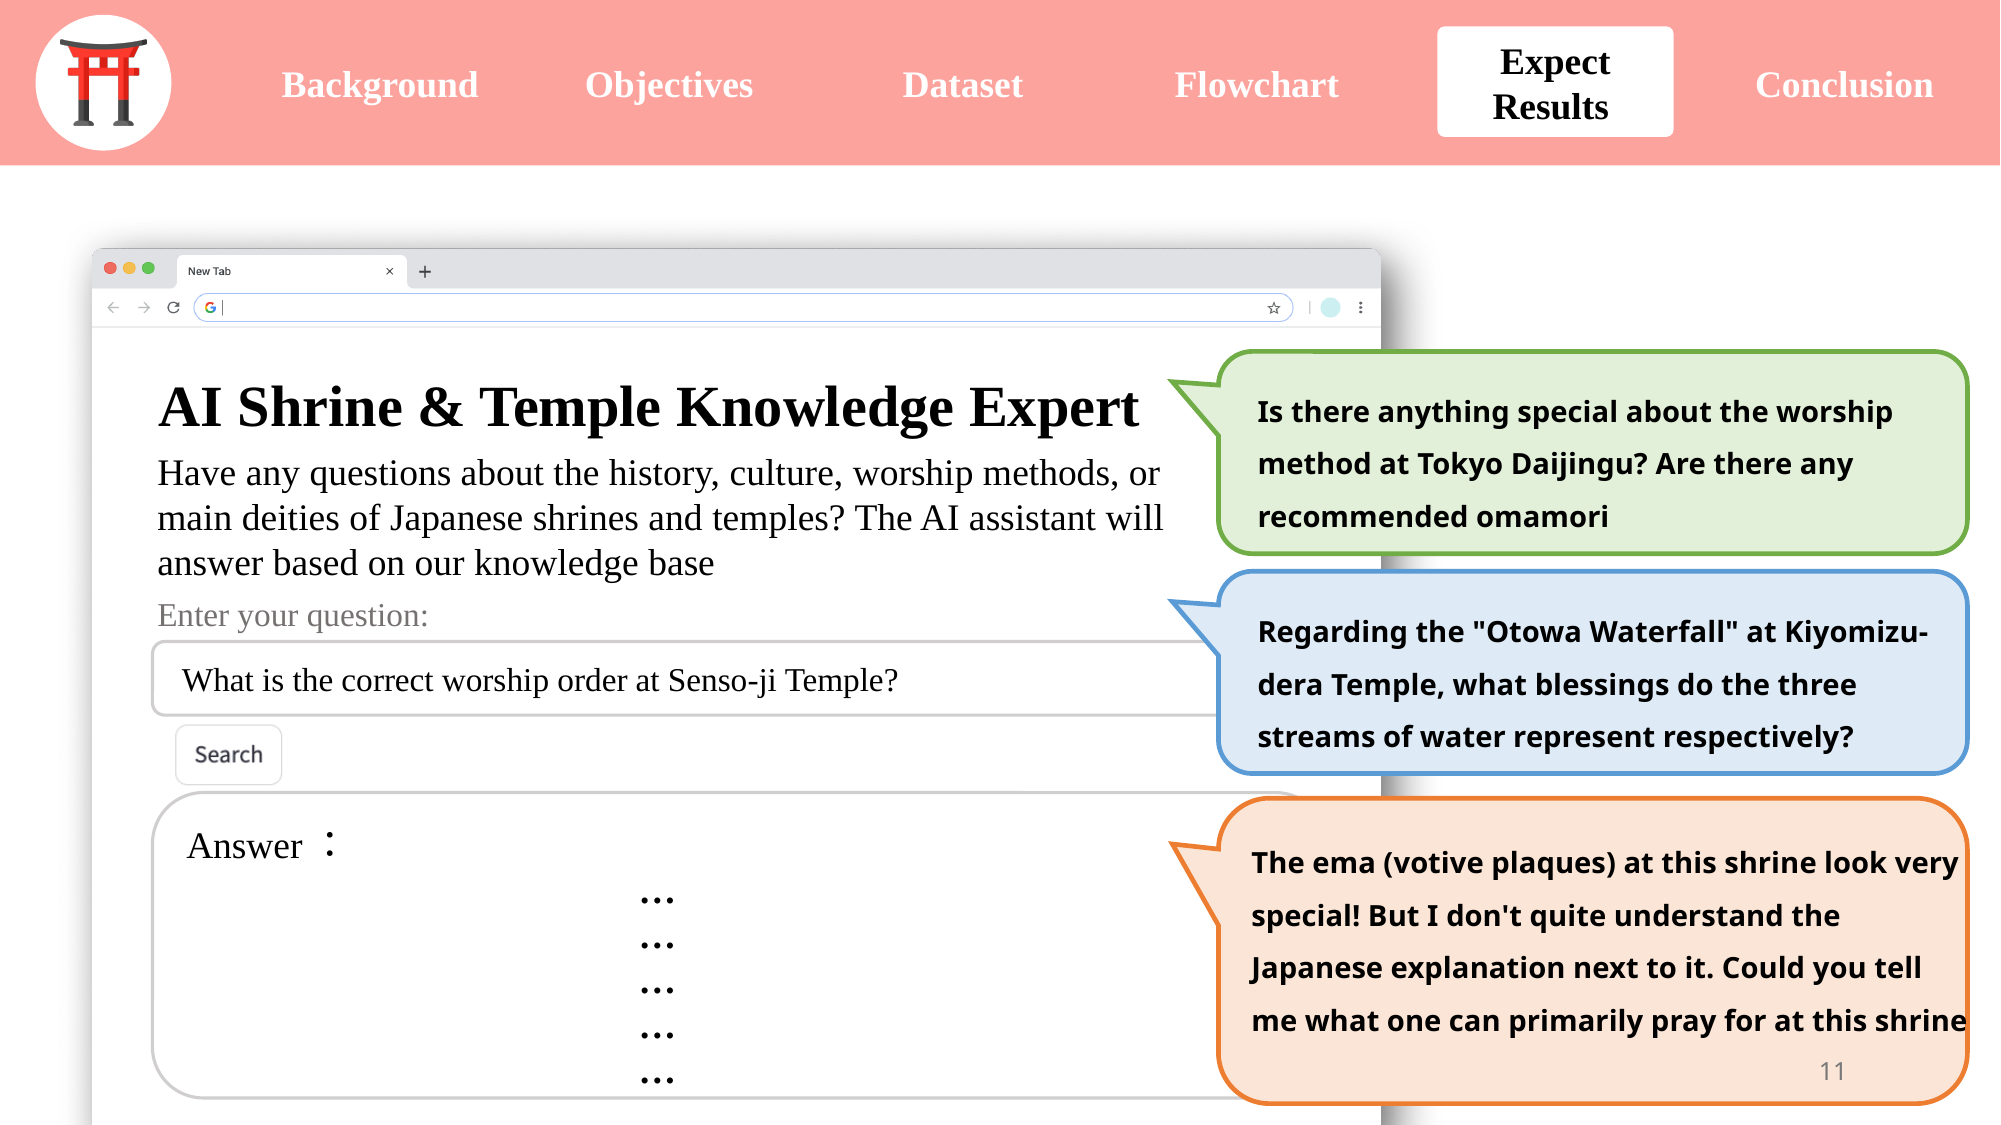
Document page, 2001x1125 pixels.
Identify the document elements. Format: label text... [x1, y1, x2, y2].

text_box Regarding the "Otowa Waterfall" at Kiyomizu-dera Temple, what blessings do the three streams of water represent respectively? [1414, 588, 1971, 761]
text_box [33, 13, 173, 153]
text_box [1414, 349, 1969, 556]
text_box Conclusion [1729, 25, 1969, 140]
text_box Background [260, 25, 500, 140]
text_box Objectives [554, 25, 794, 140]
picture [60, 39, 147, 126]
text_box Flowchart [1141, 25, 1382, 140]
text_box [0, 0, 2000, 167]
text_box Expect Results [1435, 24, 1676, 139]
text_box [1414, 569, 1965, 588]
picture [57, 218, 1414, 1125]
slide_number 10 [1414, 1042, 1863, 1103]
text_box [1414, 1045, 1969, 1106]
text_box Is there anything special about the worship method at Tokyo Daijingu? Are there any recommended omamori [1414, 368, 1944, 541]
text_box [1414, 796, 1960, 819]
text_box [1414, 761, 1962, 776]
text_box Dataset [848, 25, 1088, 140]
text_box The ema (votive plaques) at this shrine look very special! But I don't quite understand the Japanese explanation next to it. Could you tell me what one can primarily pray for at this shrine [1414, 819, 1986, 1045]
